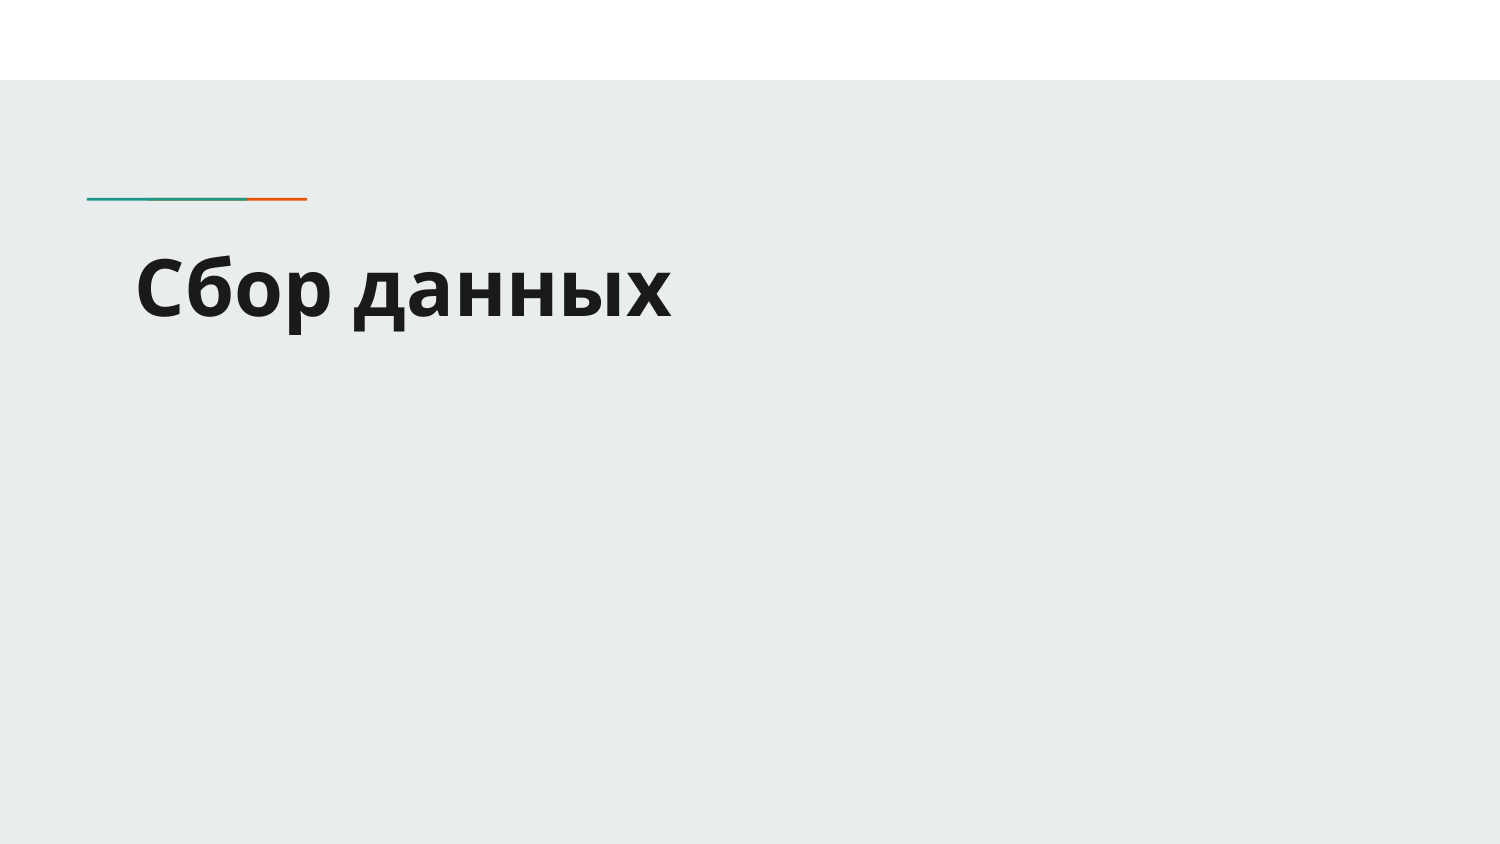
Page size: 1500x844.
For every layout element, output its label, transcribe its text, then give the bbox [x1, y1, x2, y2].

title Сбор данных [119, 216, 1381, 490]
